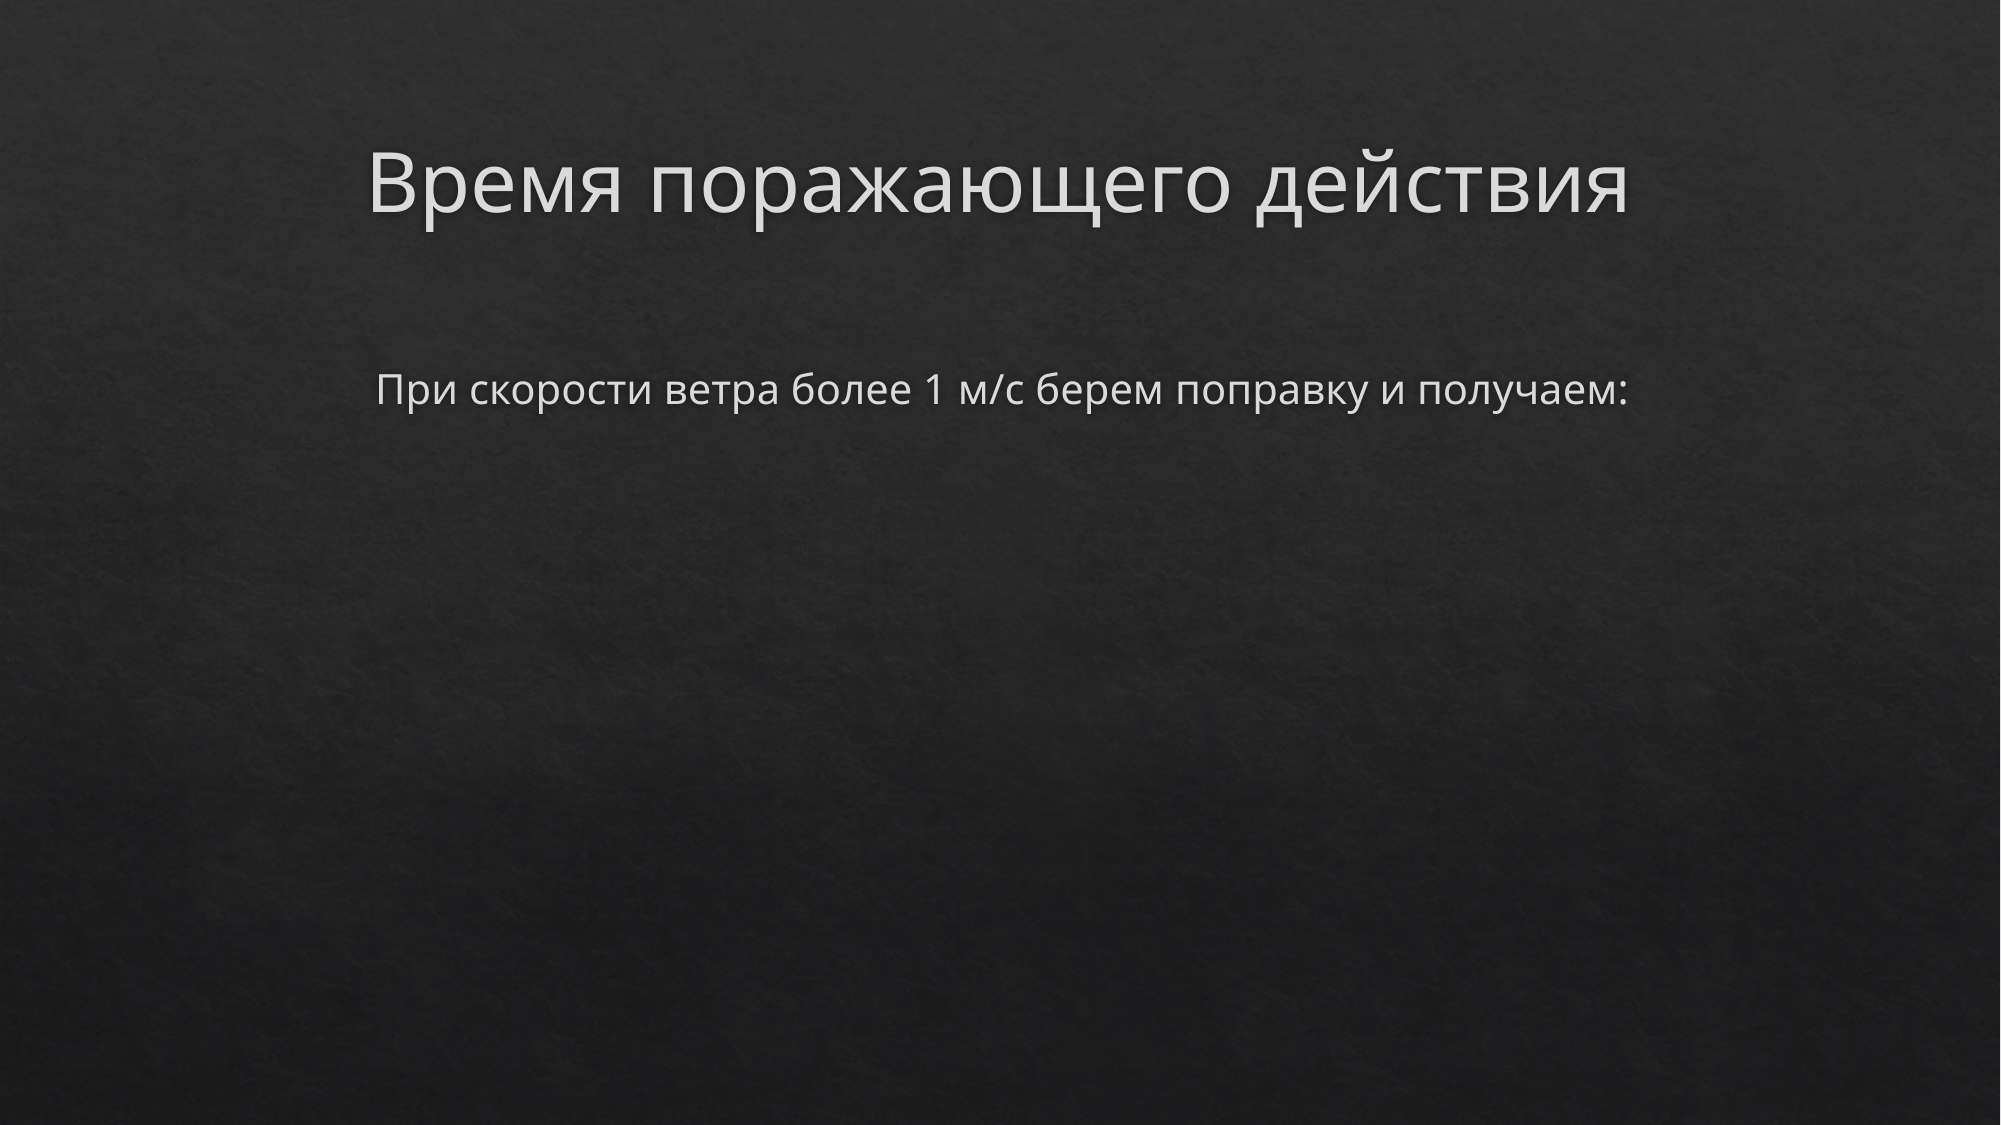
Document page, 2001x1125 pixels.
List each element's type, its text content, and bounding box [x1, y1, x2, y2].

title Время поражающего действия [149, 99, 1849, 260]
